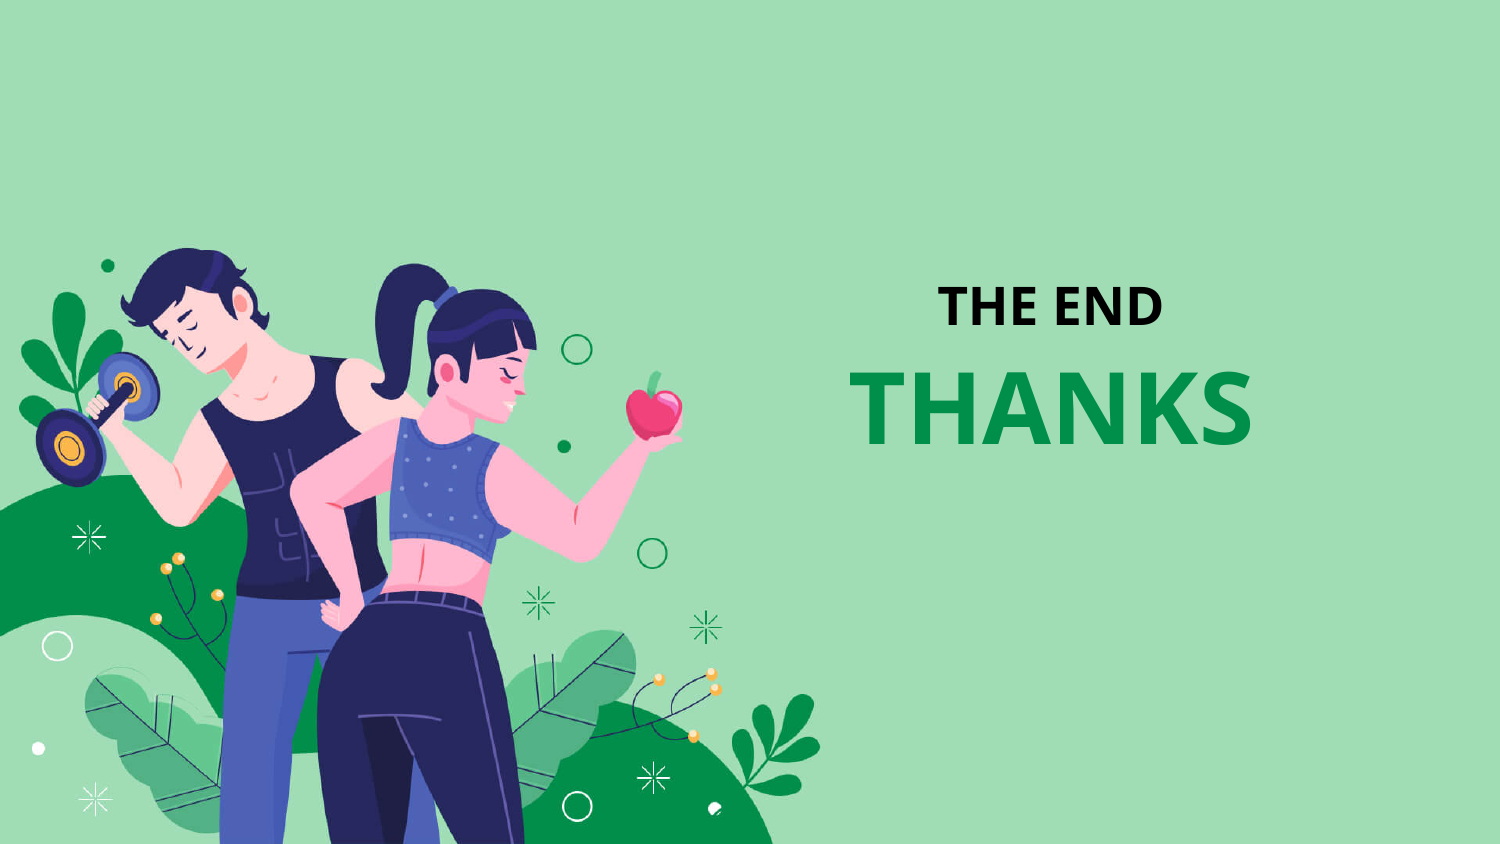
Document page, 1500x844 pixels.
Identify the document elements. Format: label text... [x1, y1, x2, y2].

text_box THANKS [772, 337, 1330, 507]
text_box THE END [772, 264, 1330, 337]
picture [0, 0, 1500, 844]
